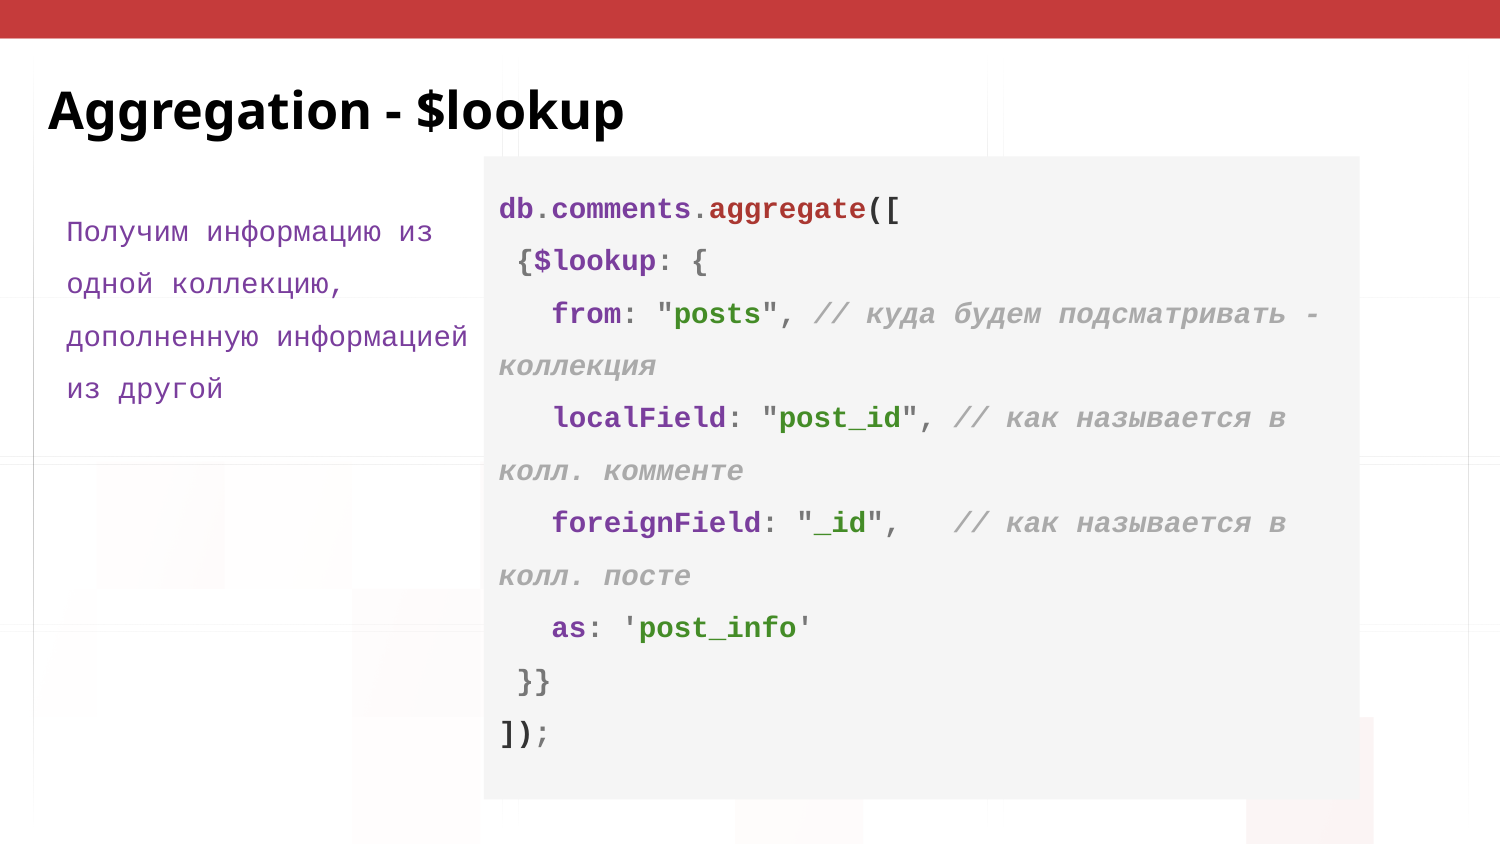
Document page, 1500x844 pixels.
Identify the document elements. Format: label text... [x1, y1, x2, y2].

title Aggregation - $lookup [33, 62, 1396, 157]
text_box Получим информацию из одной коллекцию, дополненную информацией из другой [51, 179, 505, 289]
picture [0, 0, 1500, 844]
list db.comments.aggregate([ {$lookup: { from: "posts", // куда будем подсматривать - коллекция localField: "post_id", // как называется в колл. комменте foreignField: "_id", // как называется в колл. посте as: 'post_info' }} ]); [483, 156, 1360, 800]
